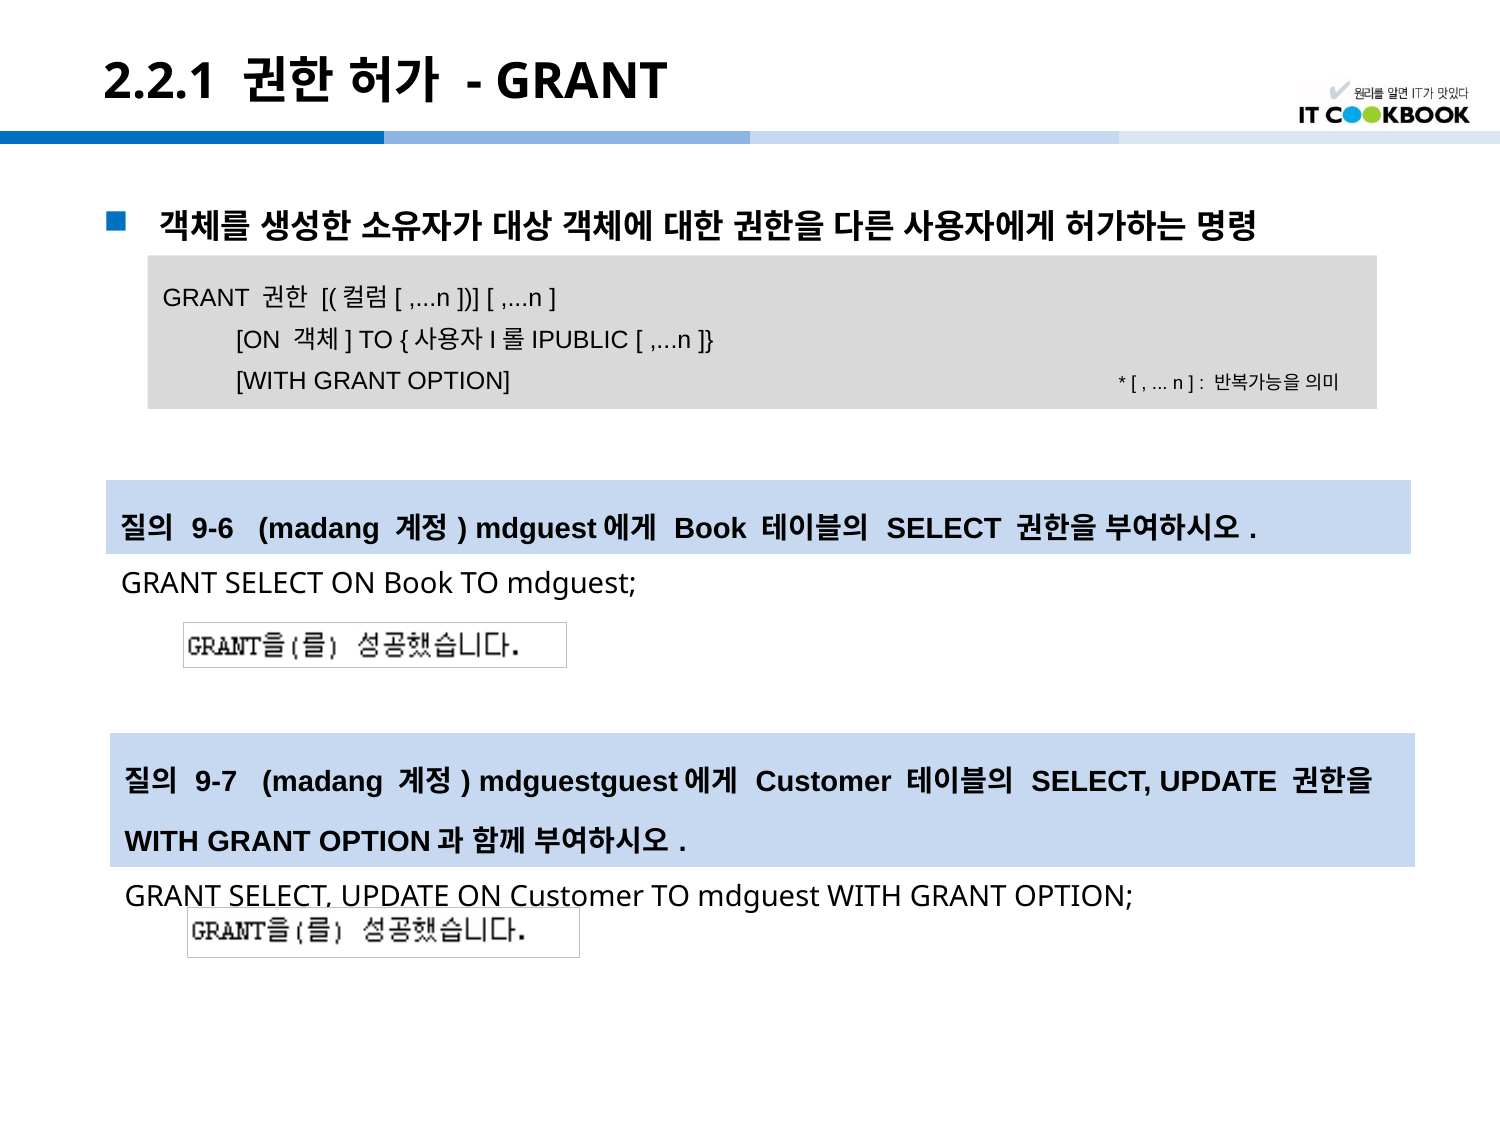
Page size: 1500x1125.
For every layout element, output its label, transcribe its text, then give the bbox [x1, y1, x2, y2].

title 2.2.1 권한 허가 - GRANT [88, 32, 1330, 124]
picture [1295, 78, 1473, 125]
table_cell GRANT SELECT ON Book TO mdguest; [106, 554, 1411, 615]
picture [182, 621, 567, 669]
table_header 질의 9-7 (madang 계정) mdguestguest에게 Customer 테이블의 SELECT, UPDATE 권한을 WITH GRANT OPTION과 함께 부여하시오. [110, 733, 1415, 867]
text_box GRANT 권한 [(컬럼[ ,...n ])] [ ,...n ] [ON 객체] TO {사용자Ι롤ΙPUBLIC [ ,...n ]} [WITH GRANT OPTION] * [ , ... n ] : 반복가능을 의미 [147, 255, 1377, 409]
picture [187, 906, 581, 958]
list 객체를 생성한 소유자가 대상 객체에 대한 권한을 다른 사용자에게 허가하는 명령 [88, 177, 1412, 1077]
table_header 질의 9-6 (madang 계정) mdguest에게 Book 테이블의 SELECT 권한을 부여하시오. [106, 480, 1411, 554]
table_cell GRANT SELECT, UPDATE ON Customer TO mdguest WITH GRANT OPTION; [110, 867, 1415, 928]
